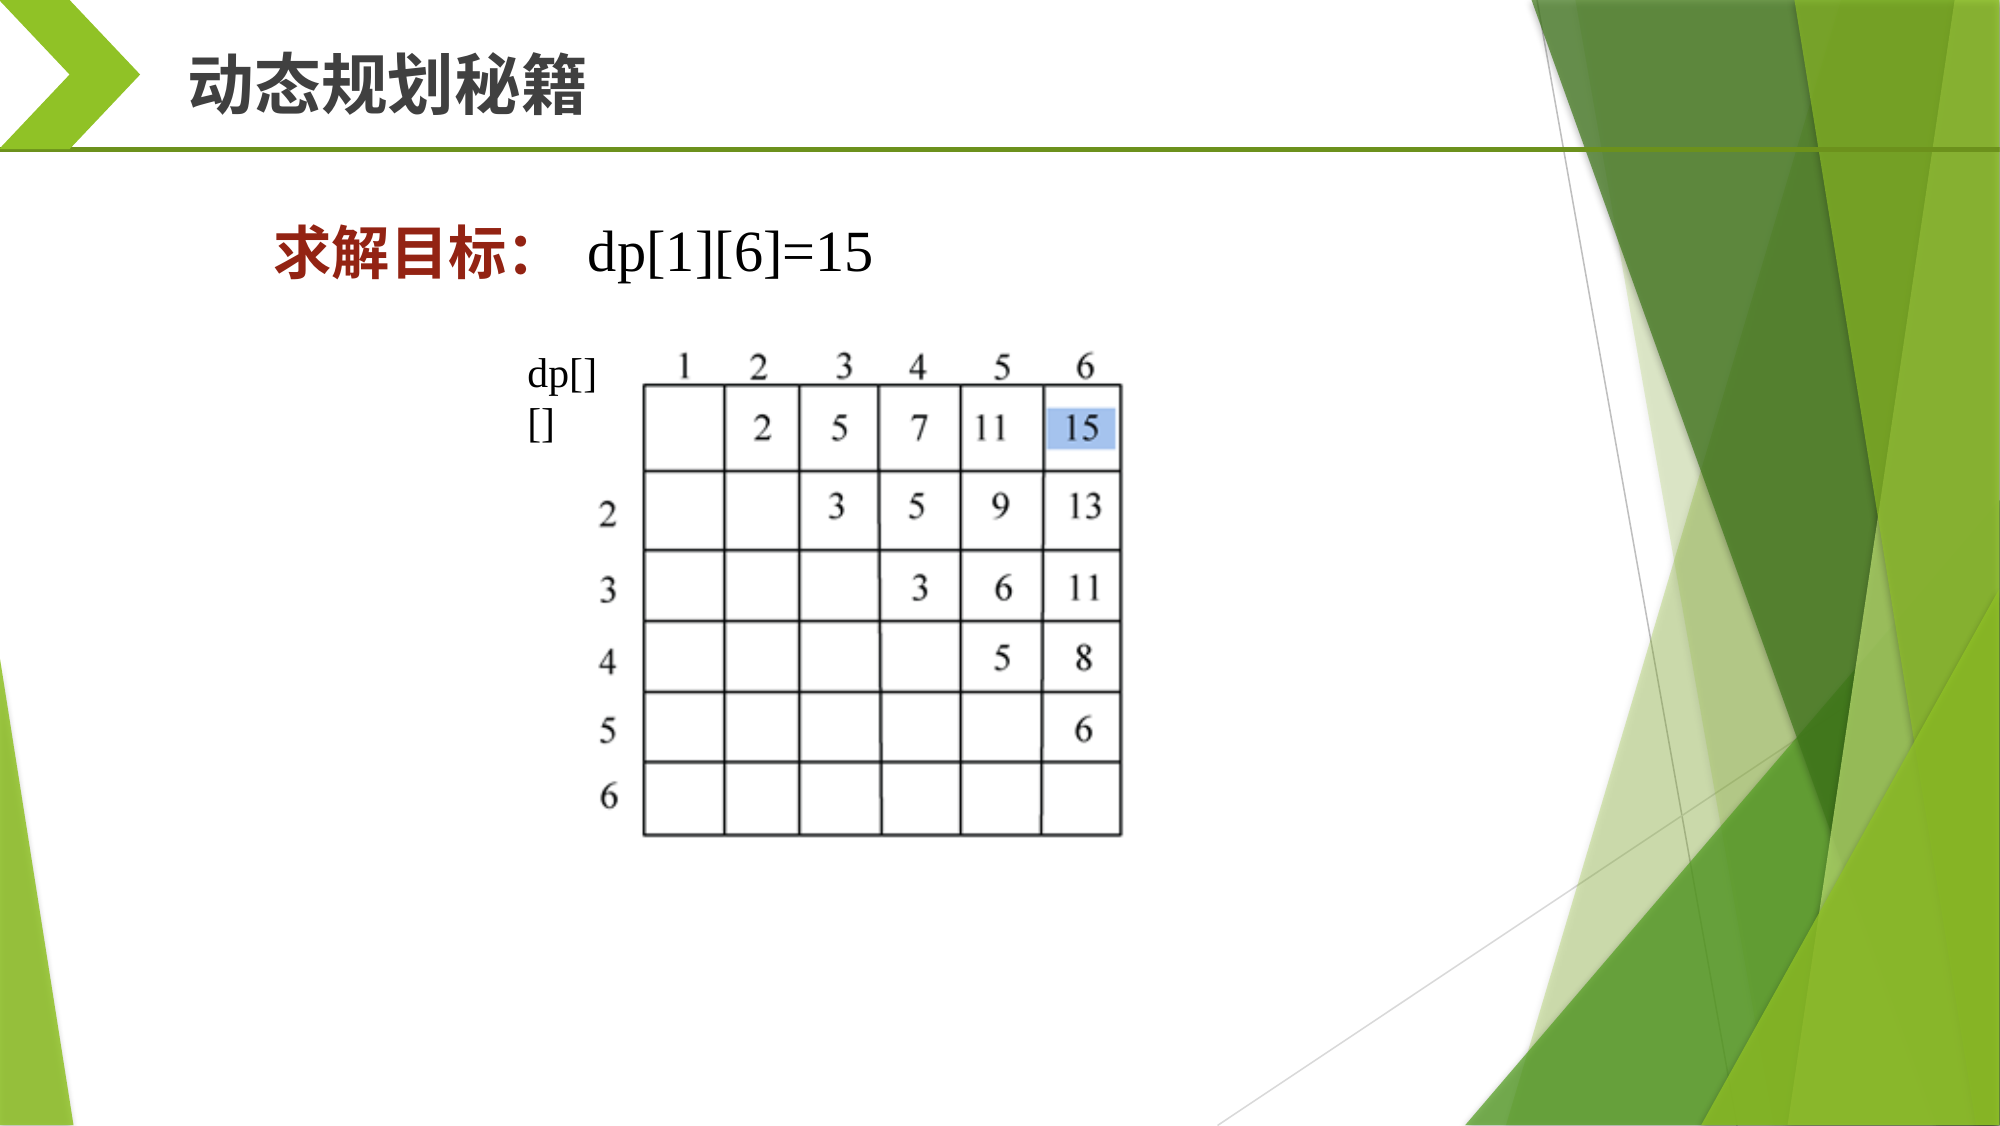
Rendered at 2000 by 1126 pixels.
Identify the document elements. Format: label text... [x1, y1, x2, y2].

text_box 动态规划秘籍 [173, 35, 823, 131]
text_box dp[1][6]=15 [573, 206, 1554, 291]
text_box [0, 0, 142, 148]
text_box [512, 337, 1134, 851]
text_box 求解目标： [259, 209, 580, 294]
